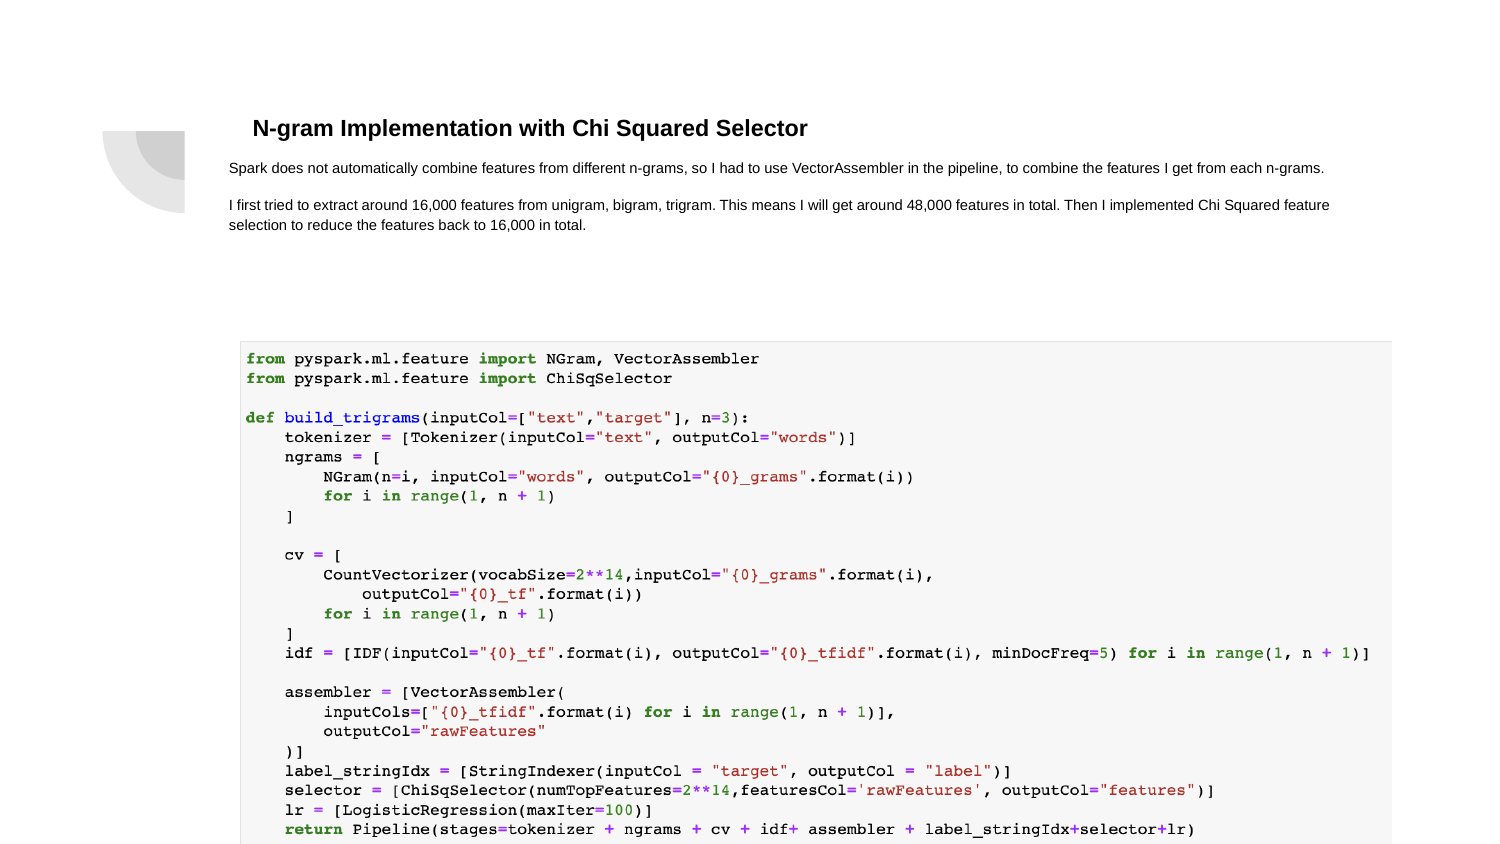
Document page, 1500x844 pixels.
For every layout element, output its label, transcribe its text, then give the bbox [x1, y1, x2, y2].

title N-gram Implementation with Chi Squared Selector Spark does not automatically combine features from different n-grams, so I had to use VectorAssembler in the pipeline, to combine the features I get from each n-grams. I first tried to extract around 16,000 features from unigram, bigram, trigram. This means I will get around 48,000 features in total. Then I implemented Chi Squared feature selection to reduce the features back to 16,000 in total. [213, 98, 1368, 263]
picture [237, 340, 1392, 844]
